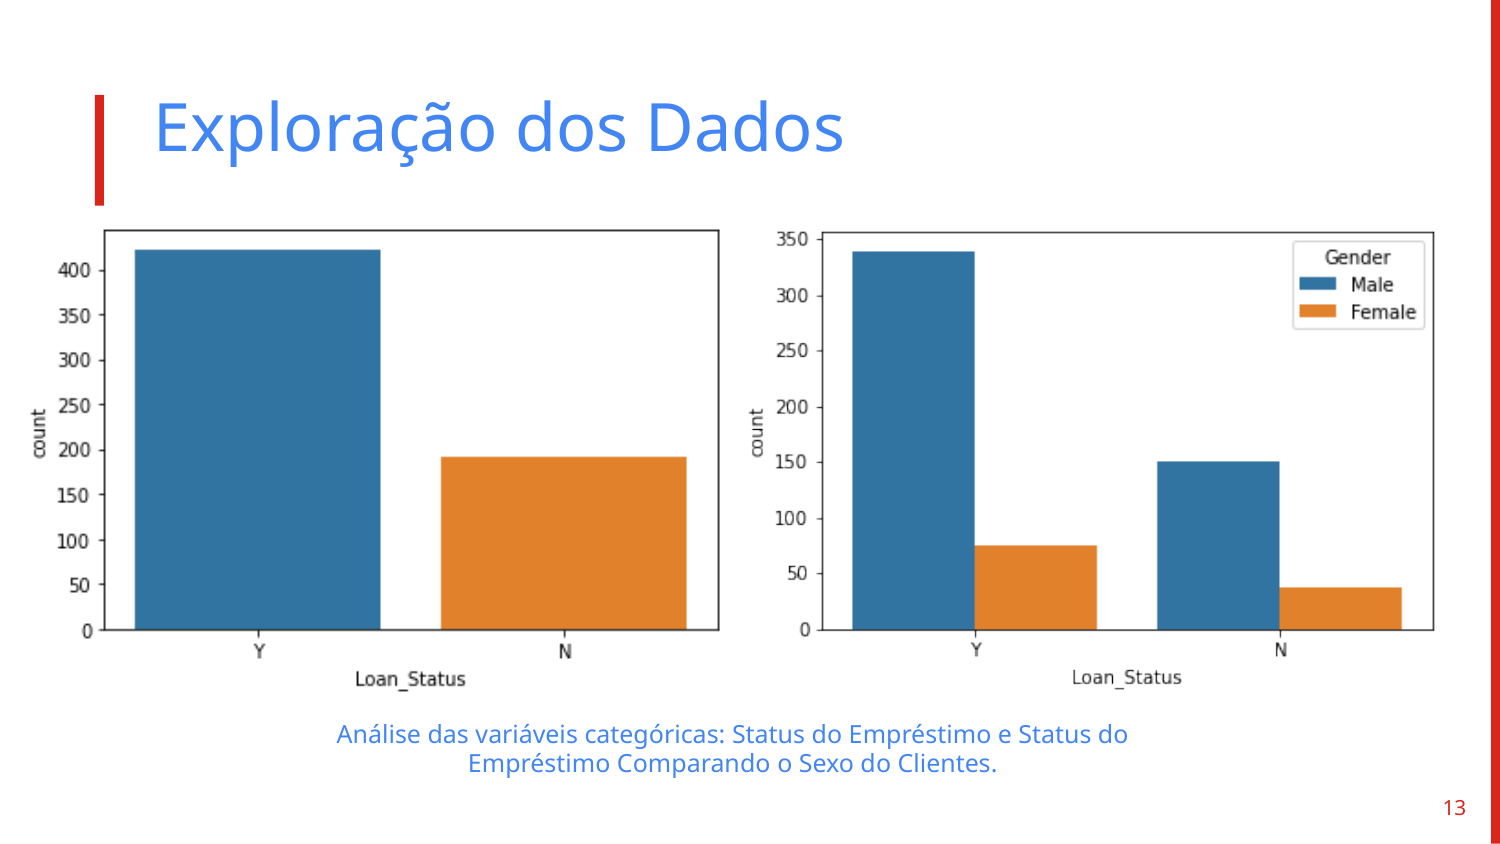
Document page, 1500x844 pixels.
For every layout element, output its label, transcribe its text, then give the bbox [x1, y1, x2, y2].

text_box Análise das variáveis categóricas: Status do Empréstimo e Status do Empréstimo Comparando o Sexo do Clientes. [282, 707, 1185, 797]
picture [735, 219, 1446, 702]
picture [17, 219, 731, 702]
title Exploração dos Dados [138, 69, 905, 210]
slide_number 13 [1391, 779, 1482, 844]
